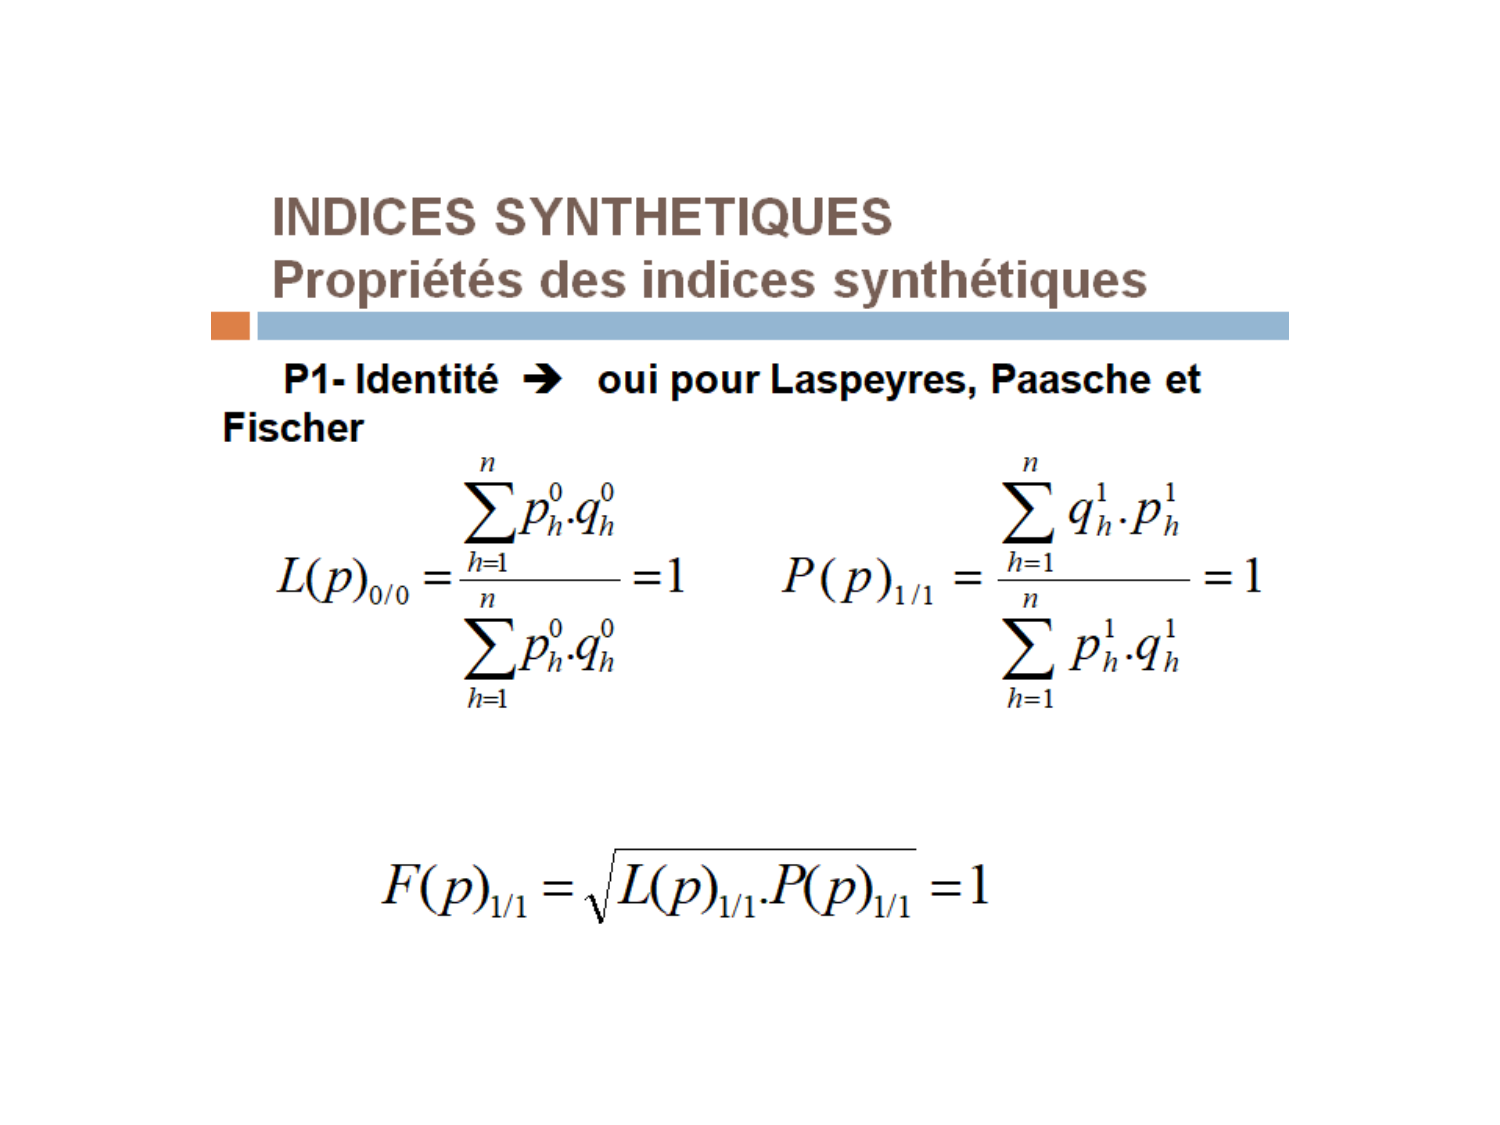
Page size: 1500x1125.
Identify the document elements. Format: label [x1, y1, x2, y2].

picture [211, 165, 1289, 960]
